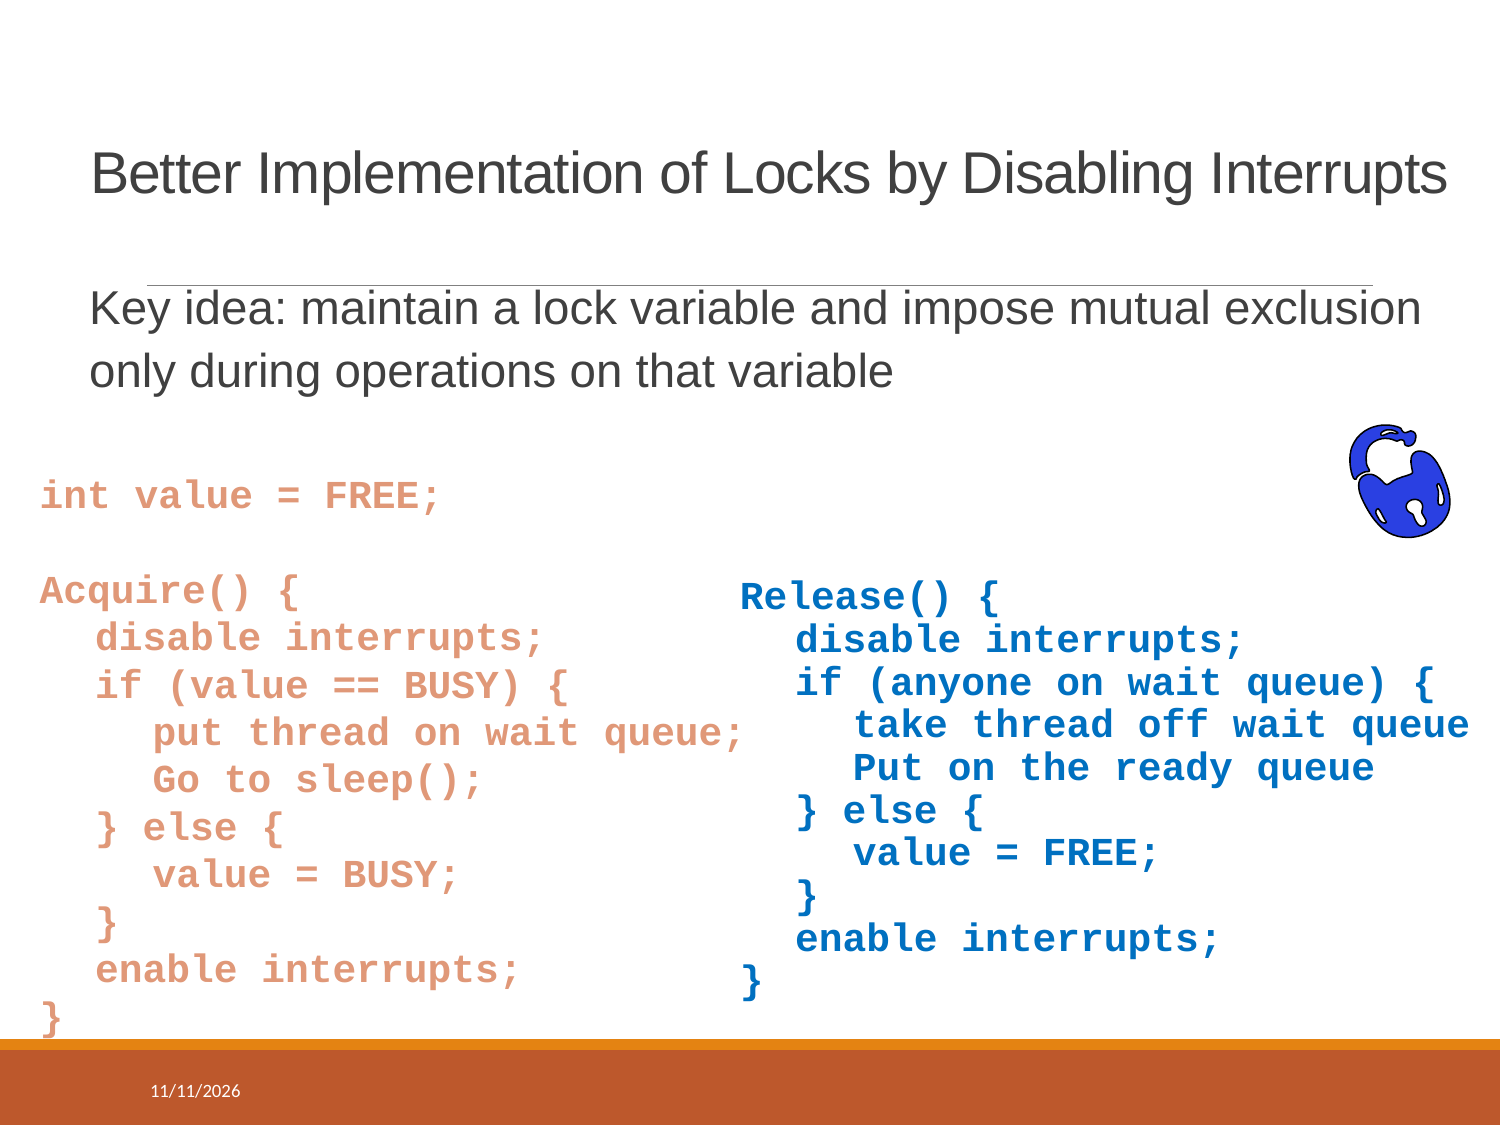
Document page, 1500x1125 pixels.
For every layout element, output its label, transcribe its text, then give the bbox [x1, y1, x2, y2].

text_box Release() { disable interrupts; if (anyone on wait queue) { take thread off wait queue Put on the ready queue } else { value = FREE; } enable interrupts; } [725, 470, 1500, 1096]
text_box int value = FREE; Acquire() { disable interrupts; if (value == BUSY) { put thread on wait queue; Go to sleep(); } else { value = BUSY; } enable interrupts; } [24, 461, 777, 1046]
list Key idea: maintain a lock variable and impose mutual exclusion only during operations on that variable [75, 264, 1488, 470]
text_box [1349, 424, 1451, 538]
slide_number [135, 1059, 440, 1120]
title Better Implementation of Locks by Disabling Interrupts [75, 125, 1500, 213]
